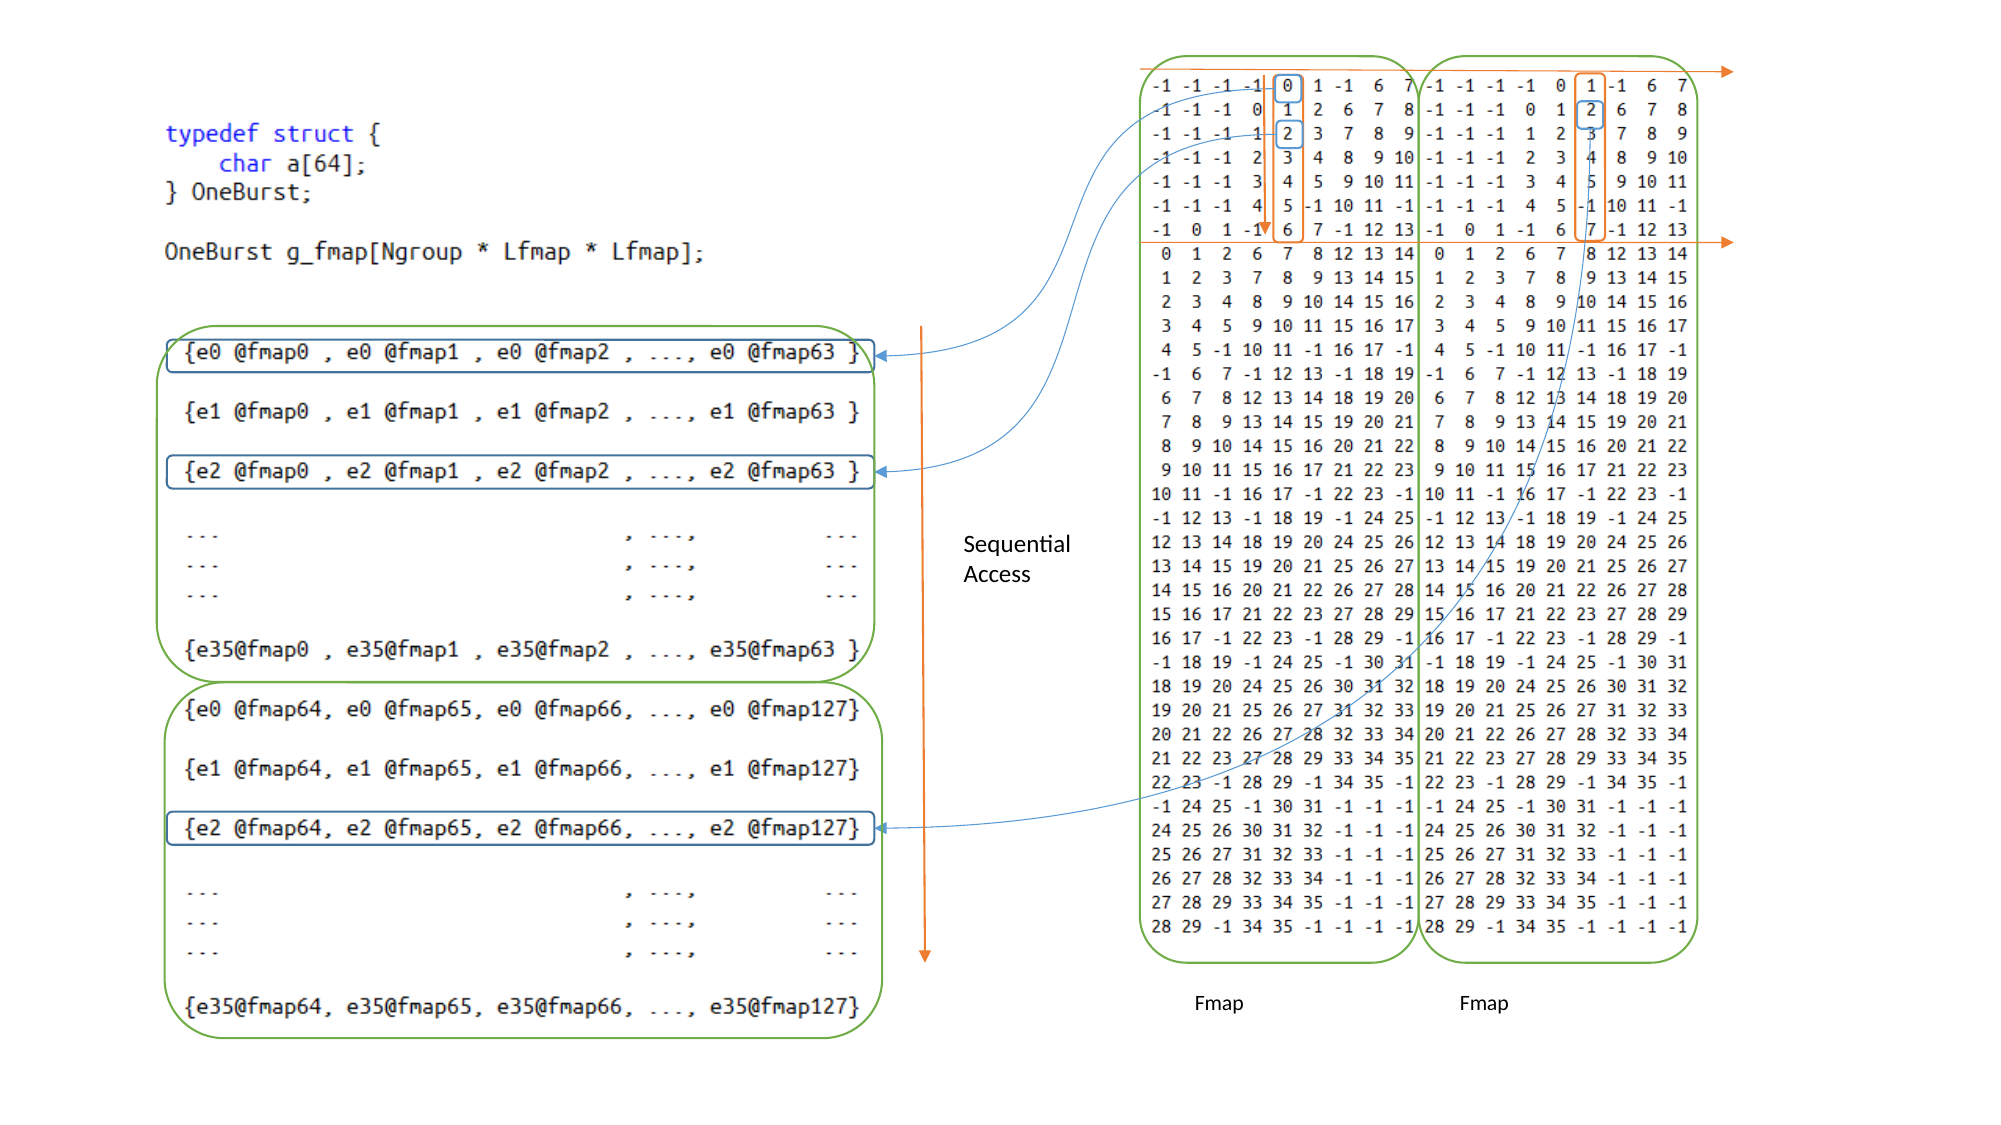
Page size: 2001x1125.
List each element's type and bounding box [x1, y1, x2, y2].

text_box [1266, 88, 1276, 120]
text_box [862, 347, 876, 661]
picture [164, 120, 718, 271]
text_box [874, 88, 1263, 134]
text_box [155, 324, 854, 674]
text_box [1423, 244, 1699, 964]
text_box [1432, 55, 1684, 68]
text_box [921, 325, 925, 963]
picture [1266, 74, 1690, 242]
text_box [1138, 837, 1414, 964]
picture [1150, 74, 1263, 88]
text_box [163, 696, 184, 1025]
text_box [1139, 68, 1734, 72]
picture [1150, 243, 1690, 939]
text_box [165, 338, 177, 351]
text_box [854, 338, 874, 368]
text_box [1141, 72, 1411, 88]
text_box [1690, 75, 1699, 241]
text_box [185, 695, 884, 1040]
text_box [882, 120, 1582, 837]
picture [184, 339, 862, 1025]
text_box [1153, 55, 1405, 68]
text_box [874, 134, 882, 472]
